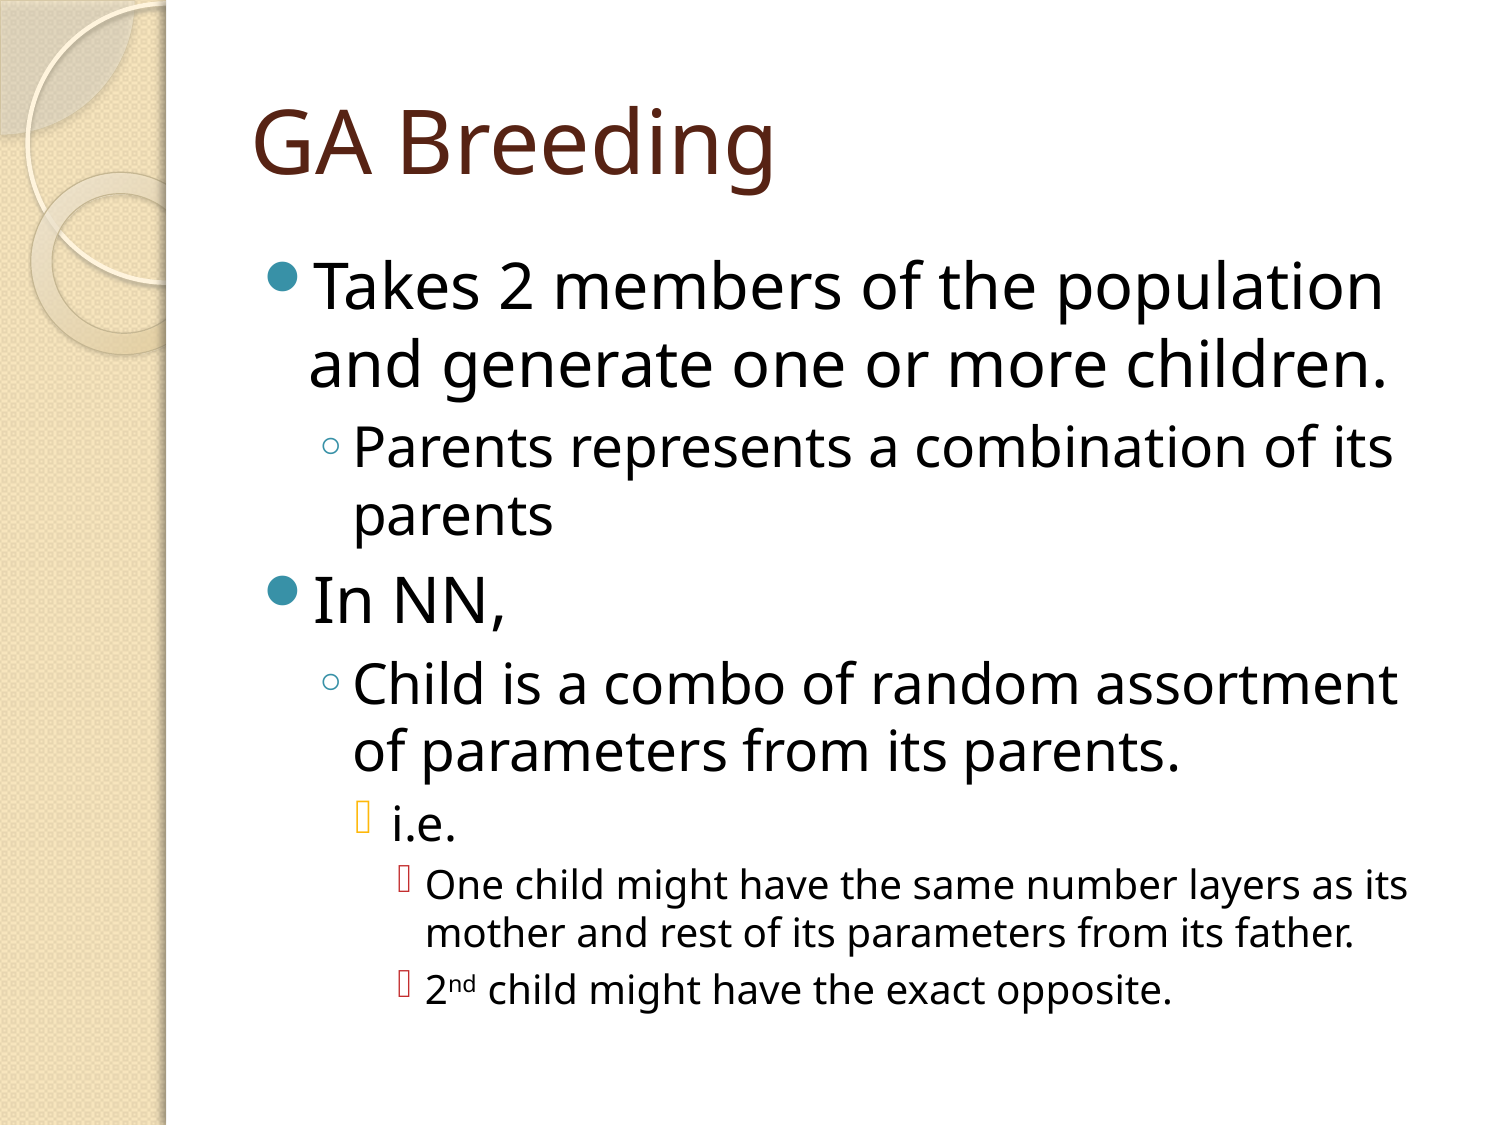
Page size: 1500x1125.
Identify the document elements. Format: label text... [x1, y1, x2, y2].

title GA Breeding [235, 45, 1466, 233]
list Takes 2 members of the population and generate one or more children. Parents represents a combination of its parents In NN, Child is a combo of random assortment of parameters from its parents. i.e. One child might have the same number layers as its mother and rest of its parameters from its father. 2nd child might have the exact opposite. [235, 237, 1466, 1025]
